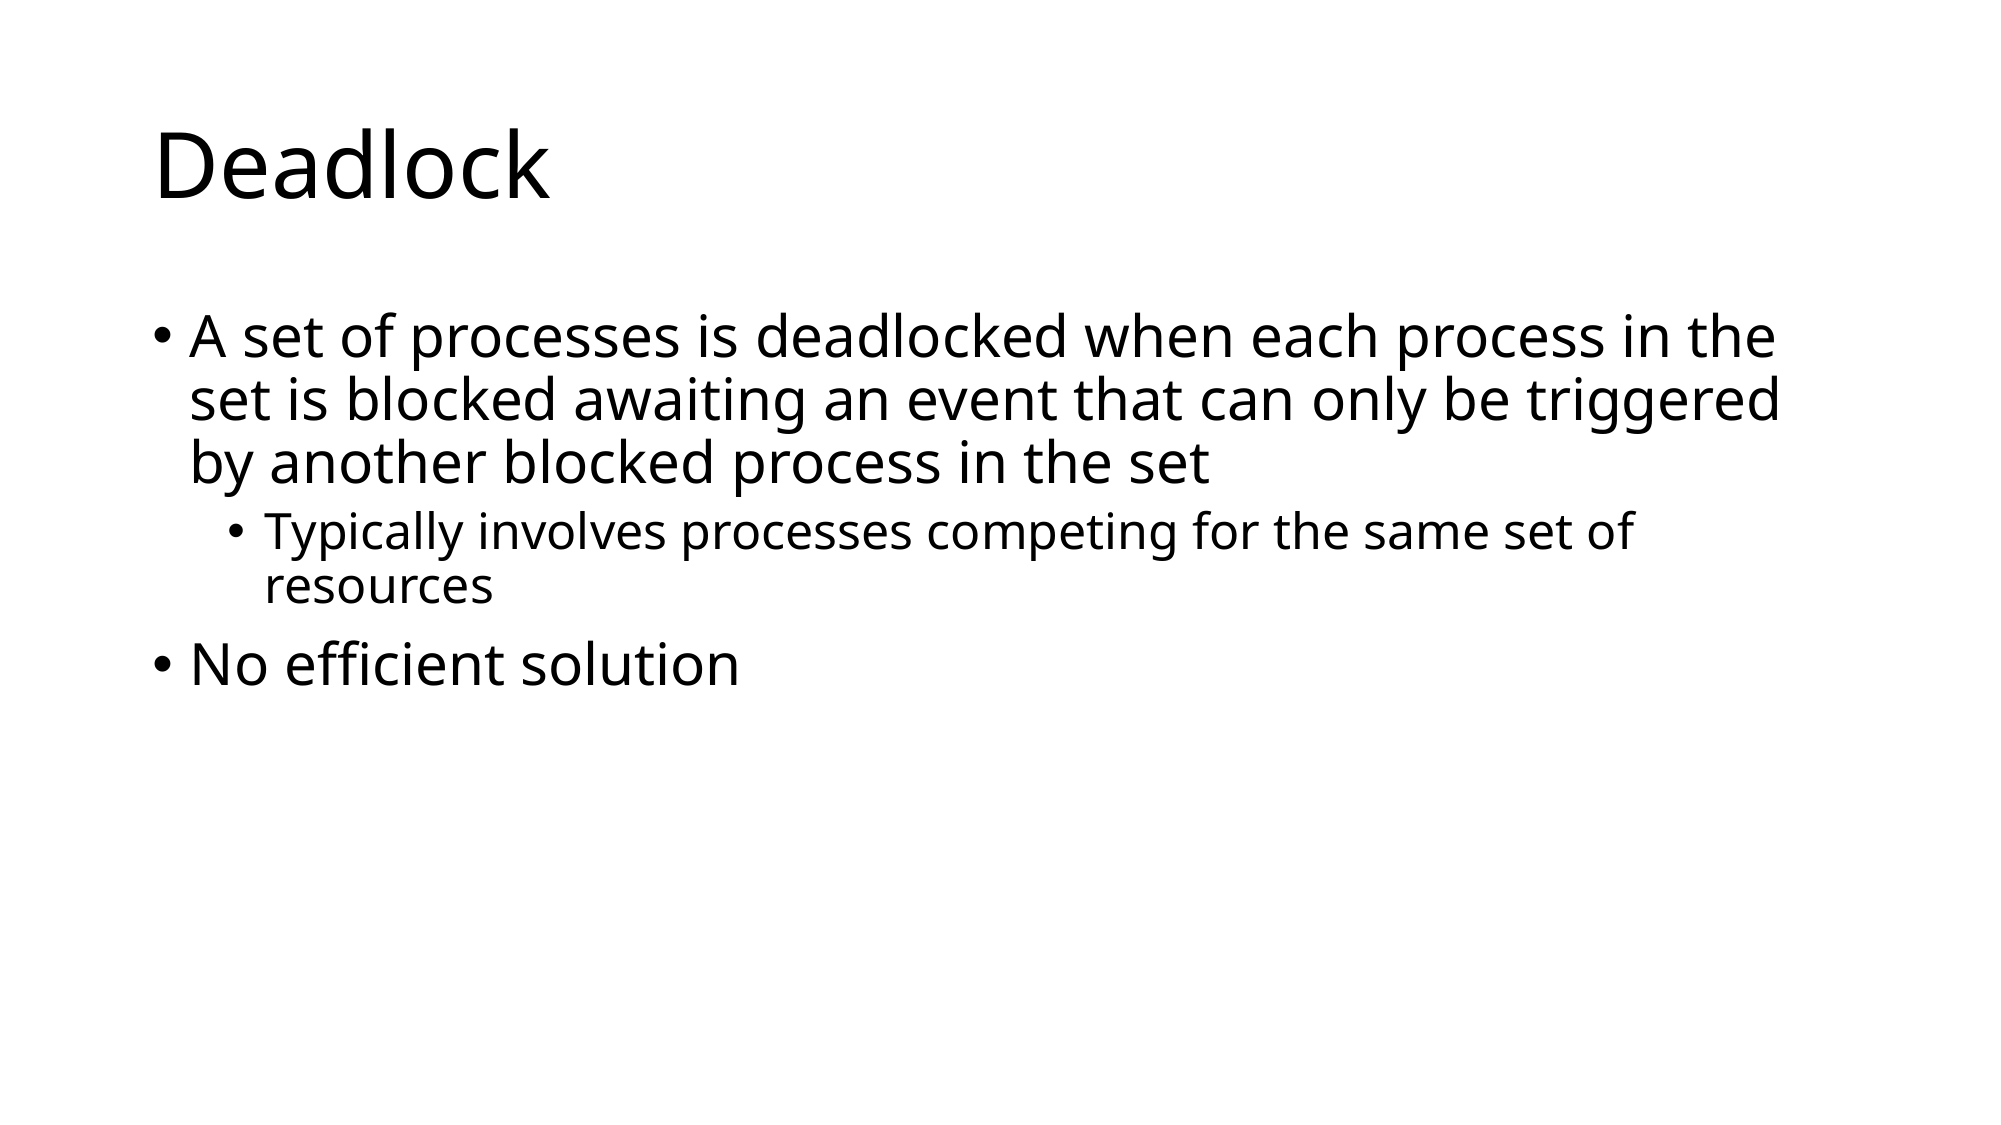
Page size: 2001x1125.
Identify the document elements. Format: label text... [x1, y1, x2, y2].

title Deadlock [137, 59, 1863, 278]
list A set of processes is deadlocked when each process in the set is blocked awaiting an event that can only be triggered by another blocked process in the set Typically involves processes competing for the same set of resources No efficient solution [137, 299, 1863, 1014]
